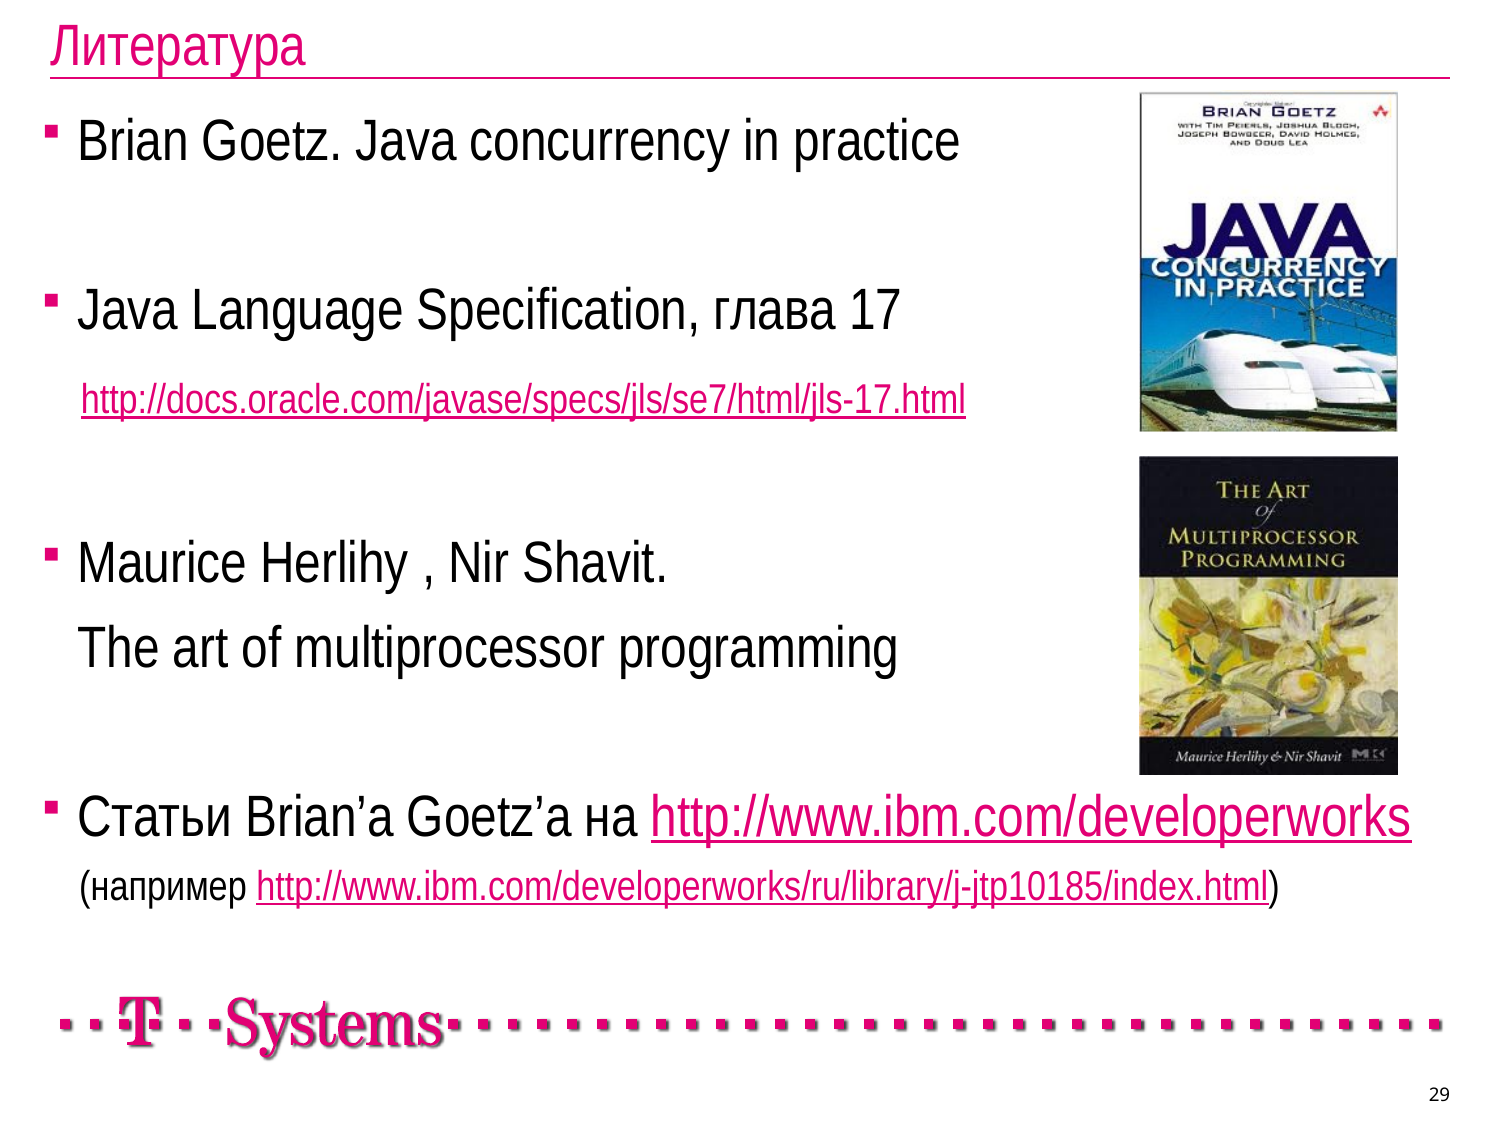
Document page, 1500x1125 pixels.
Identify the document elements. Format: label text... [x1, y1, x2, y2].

picture [1139, 89, 1398, 433]
title Литература [50, 14, 1450, 91]
picture [1139, 455, 1398, 775]
list Brian Goetz. Java concurrency in practice Java Language Specification, глава 17 http://docs.oracle.com/javase/specs/jls/se7/html/jls-17.html Maurice Herlihy , Nir Shavit. The art of multiprocessor programming Статьи Brian’а Goetz’а на http://www.ibm.com/developerworks (например http://www.ibm.com/developerworks/ru/library/j-jtp10185/index.html) [40, 101, 1450, 988]
text_box 29 [1361, 1083, 1451, 1107]
